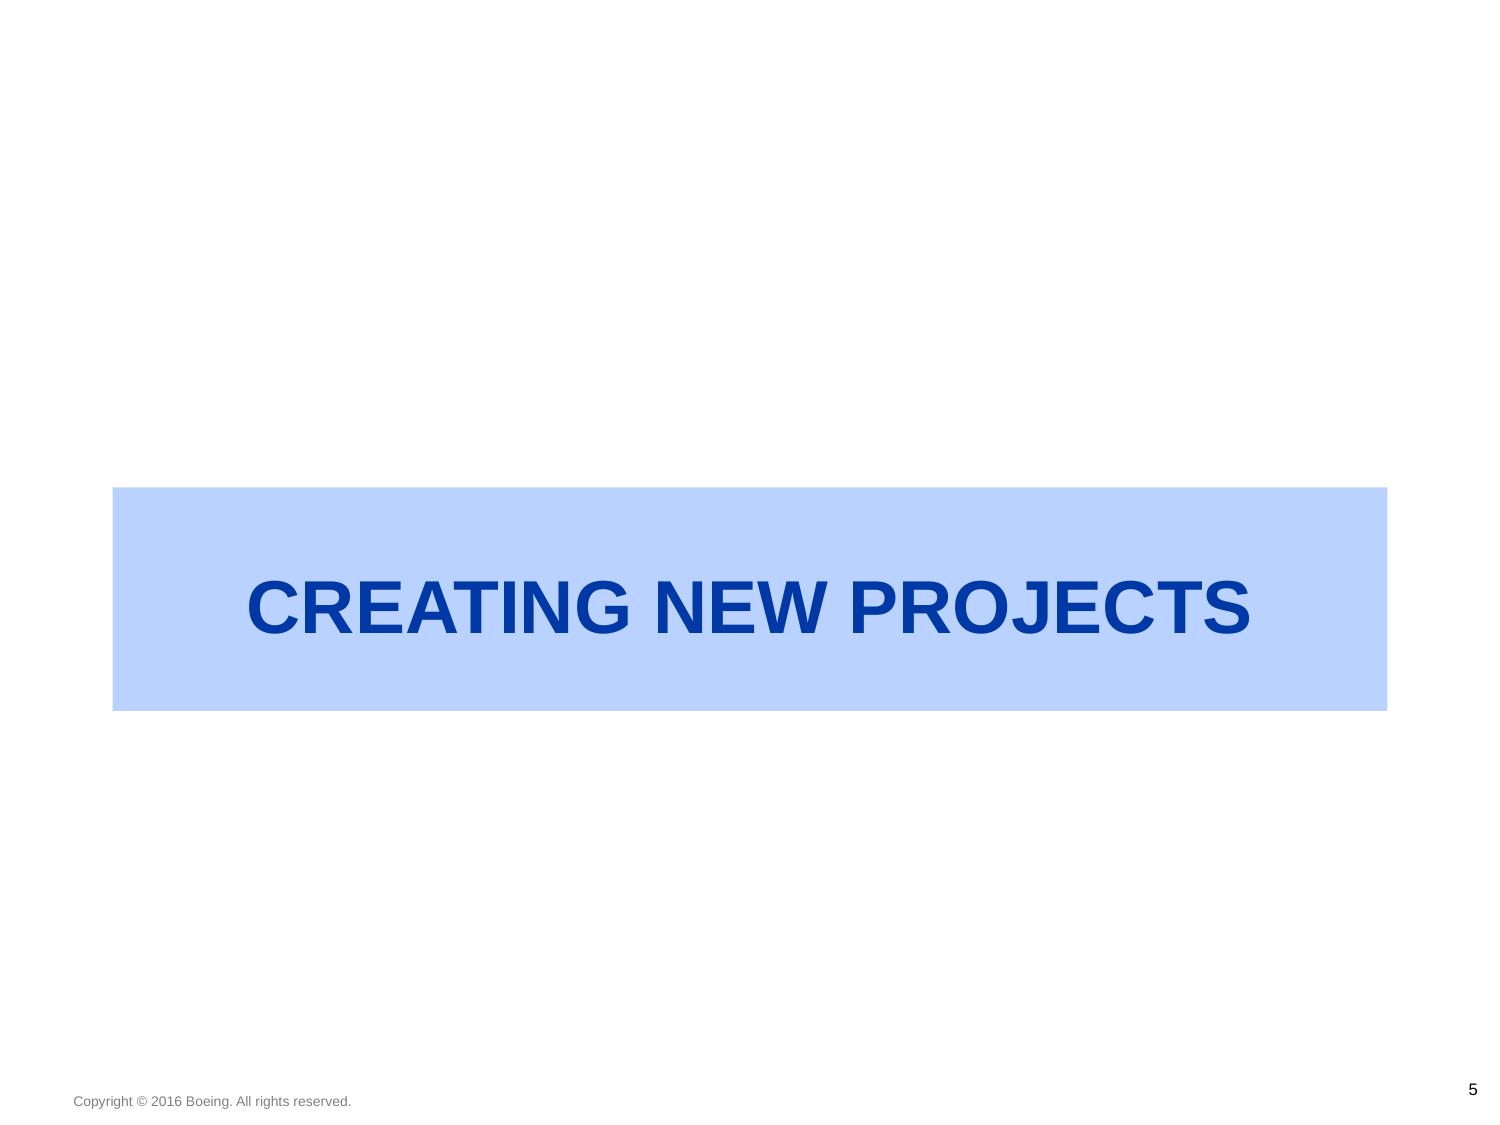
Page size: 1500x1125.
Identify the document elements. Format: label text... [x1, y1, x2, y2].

slide_number 5 [1089, 1046, 1480, 1101]
title Creating New Projects [112, 487, 1388, 712]
